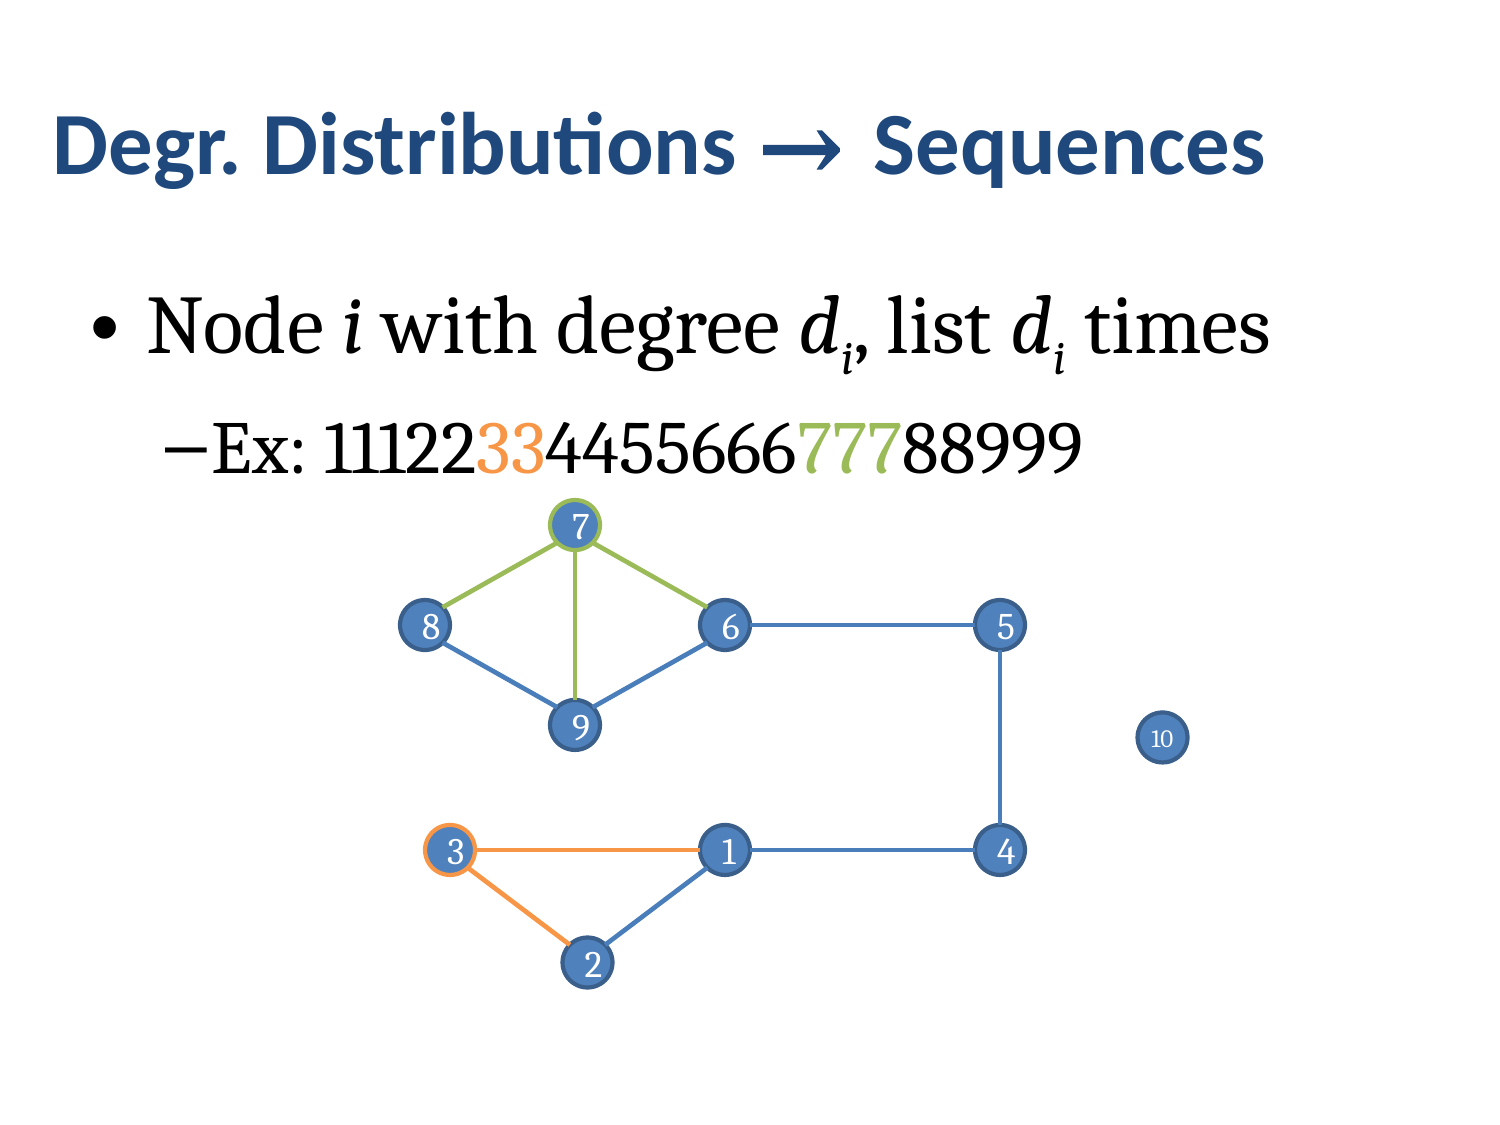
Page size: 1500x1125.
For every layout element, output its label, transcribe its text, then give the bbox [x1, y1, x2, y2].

text_box 4 [973, 822, 1028, 878]
text_box 9 [547, 697, 603, 753]
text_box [617, 617, 683, 733]
text_box 3 [422, 822, 478, 878]
title Degr. Distributions → Sequences [37, 45, 1463, 233]
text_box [467, 517, 533, 617]
text_box 5 [973, 597, 1028, 652]
text_box 2 [560, 935, 615, 990]
text_box 10 [1135, 710, 1190, 765]
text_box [617, 517, 683, 617]
text_box 1 [698, 822, 752, 878]
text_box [467, 617, 533, 733]
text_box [479, 859, 558, 958]
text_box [617, 859, 695, 958]
text_box 6 [697, 597, 752, 653]
list Node i with degree di, list di times Ex: 1112233445566677788999 [75, 262, 1425, 1005]
text_box 8 [397, 597, 453, 653]
text_box 7 [547, 497, 603, 553]
